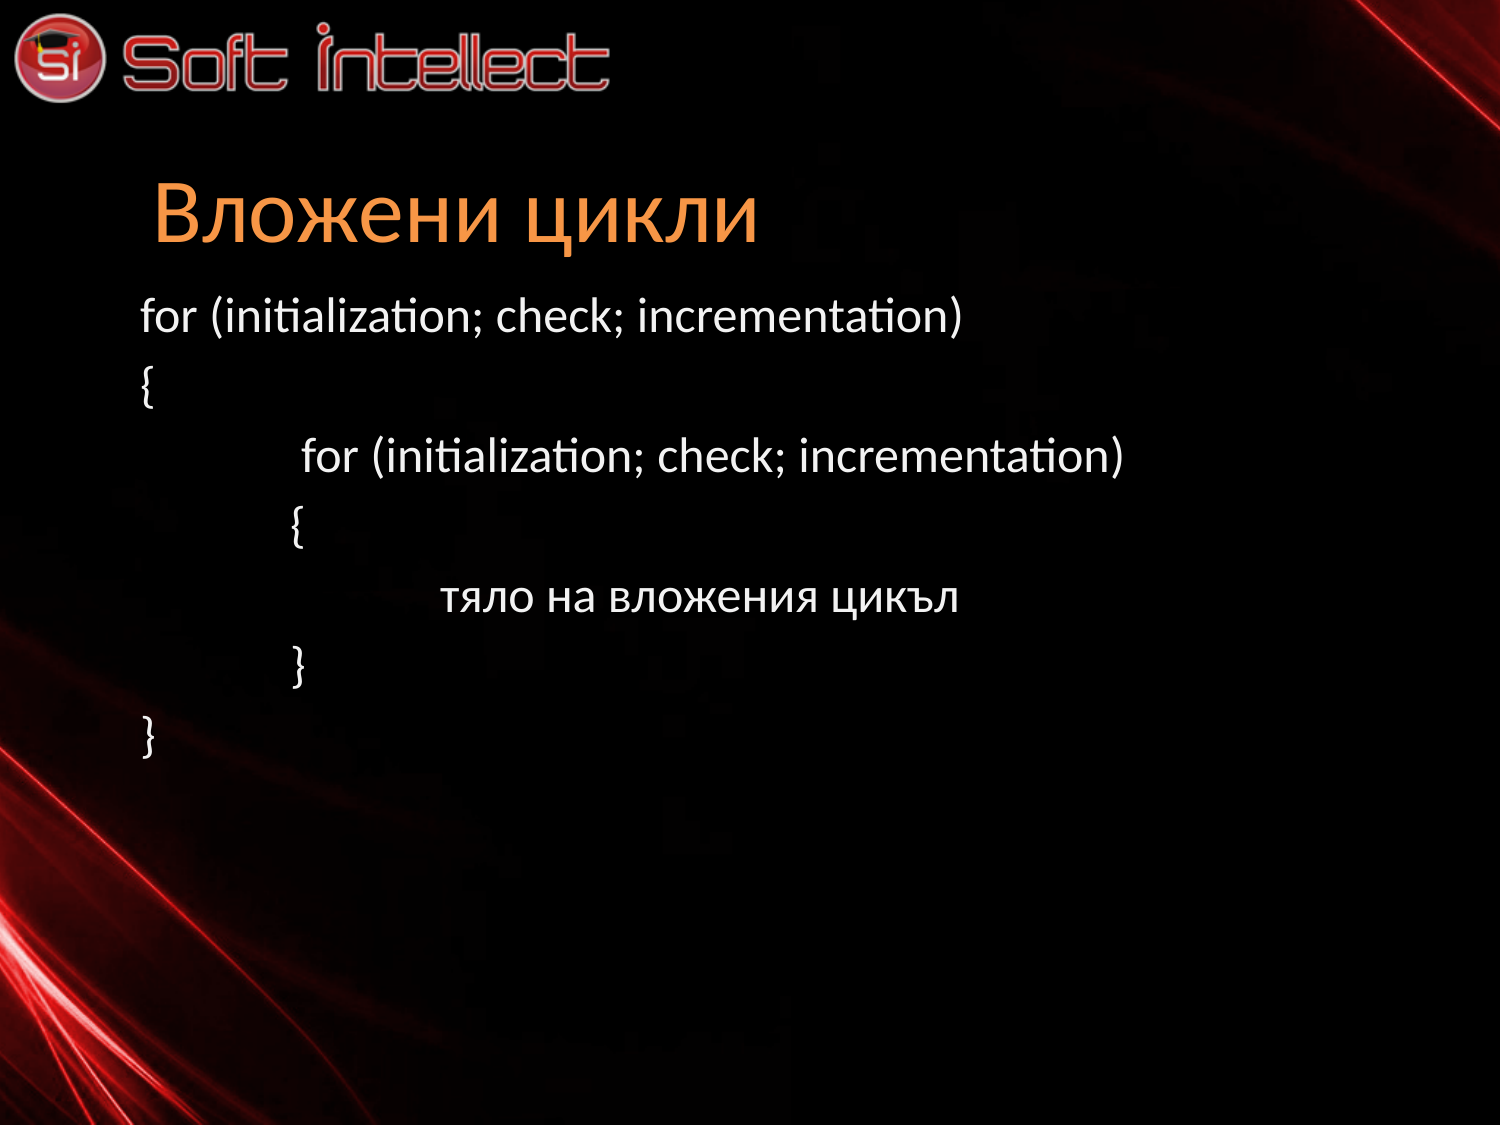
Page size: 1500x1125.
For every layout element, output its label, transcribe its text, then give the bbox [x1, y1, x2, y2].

picture [0, 0, 1500, 1125]
title Вложени цикли [137, 112, 1488, 300]
list for (initialization; check; incrementation) { for (initialization; check; incrementation) { тяло на вложения цикъл } } [125, 275, 1375, 1018]
